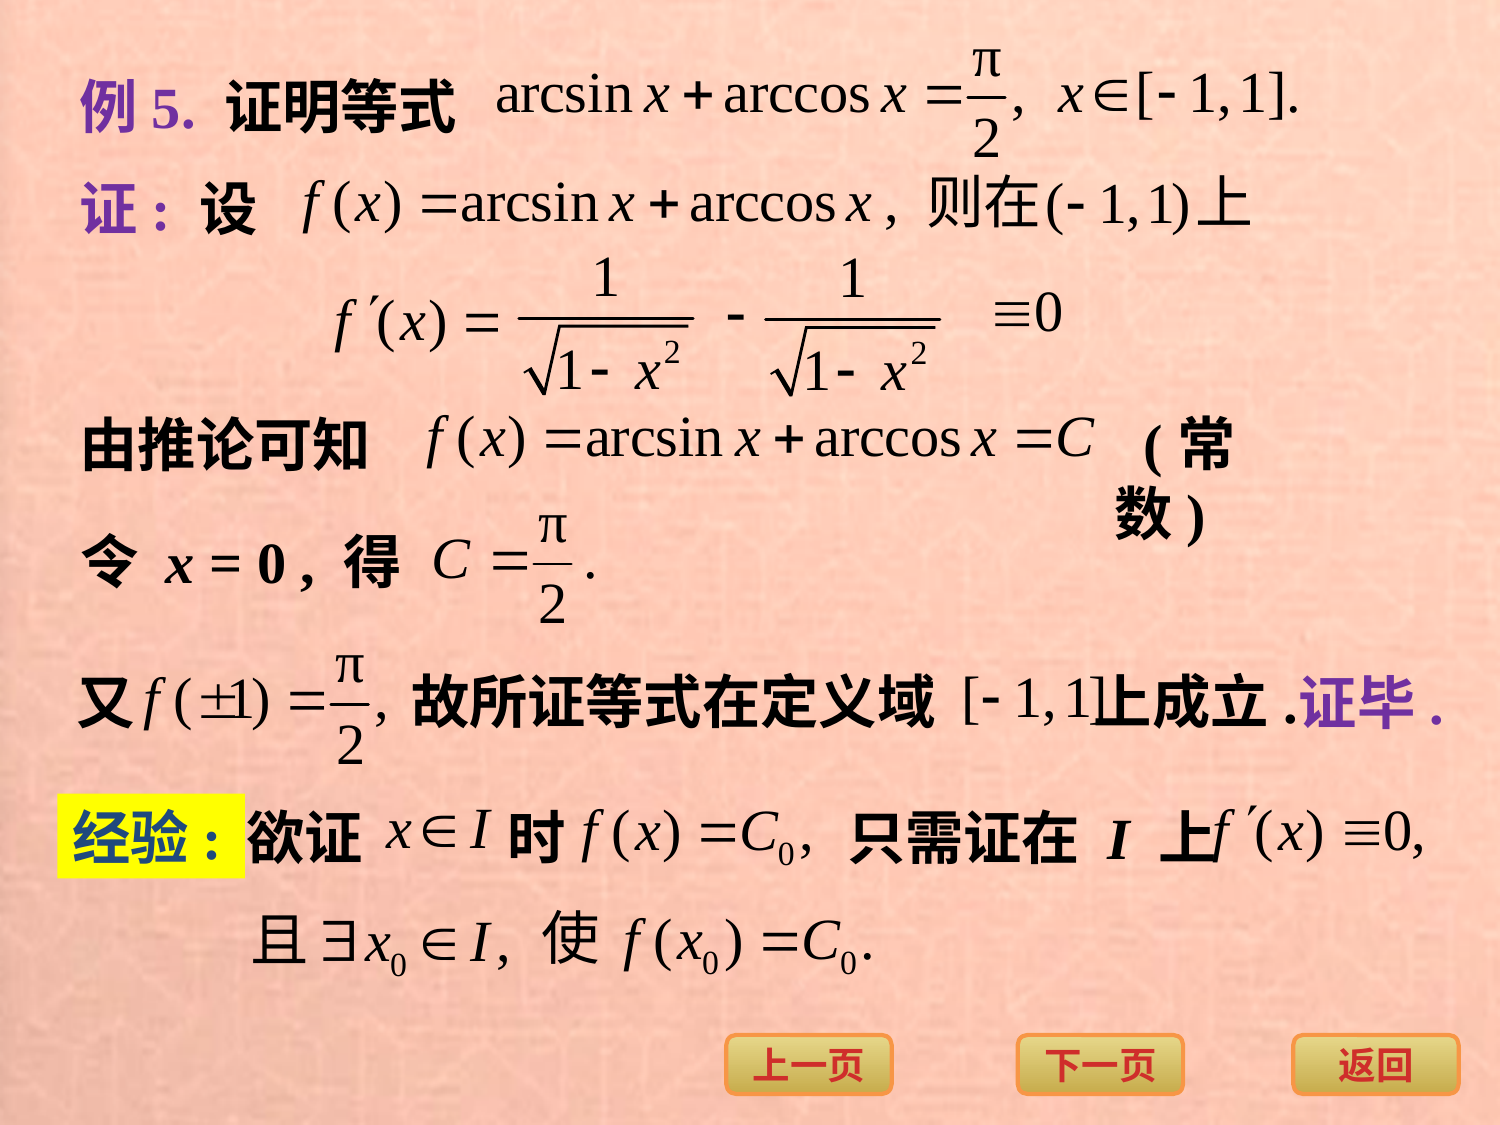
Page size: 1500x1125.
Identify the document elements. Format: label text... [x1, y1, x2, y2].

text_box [287, 175, 905, 241]
text_box 时 [492, 793, 618, 879]
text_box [247, 911, 515, 983]
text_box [514, 247, 701, 400]
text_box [429, 492, 598, 629]
text_box 由推论可知 [64, 400, 406, 485]
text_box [539, 904, 878, 981]
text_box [985, 285, 1068, 351]
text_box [492, 26, 1304, 163]
picture [0, 0, 1500, 1125]
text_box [379, 804, 501, 868]
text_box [925, 169, 1259, 243]
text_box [129, 633, 393, 769]
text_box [1198, 802, 1433, 870]
text_box 经验: [57, 793, 232, 879]
text_box 证毕. [1349, 658, 1459, 744]
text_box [722, 248, 949, 402]
text_box 只需证在 I 上 [832, 793, 1333, 879]
text_box 证: 设 [64, 164, 278, 250]
text_box 令 x = 0 , 得 [65, 518, 424, 603]
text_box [396, 657, 1347, 745]
text_box 例5. 证明等式 [64, 62, 487, 138]
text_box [320, 292, 498, 360]
text_box (常数) [1099, 399, 1325, 555]
text_box 欲证 [232, 793, 405, 879]
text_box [567, 800, 820, 872]
text_box 又 [61, 658, 124, 744]
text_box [412, 410, 1103, 476]
